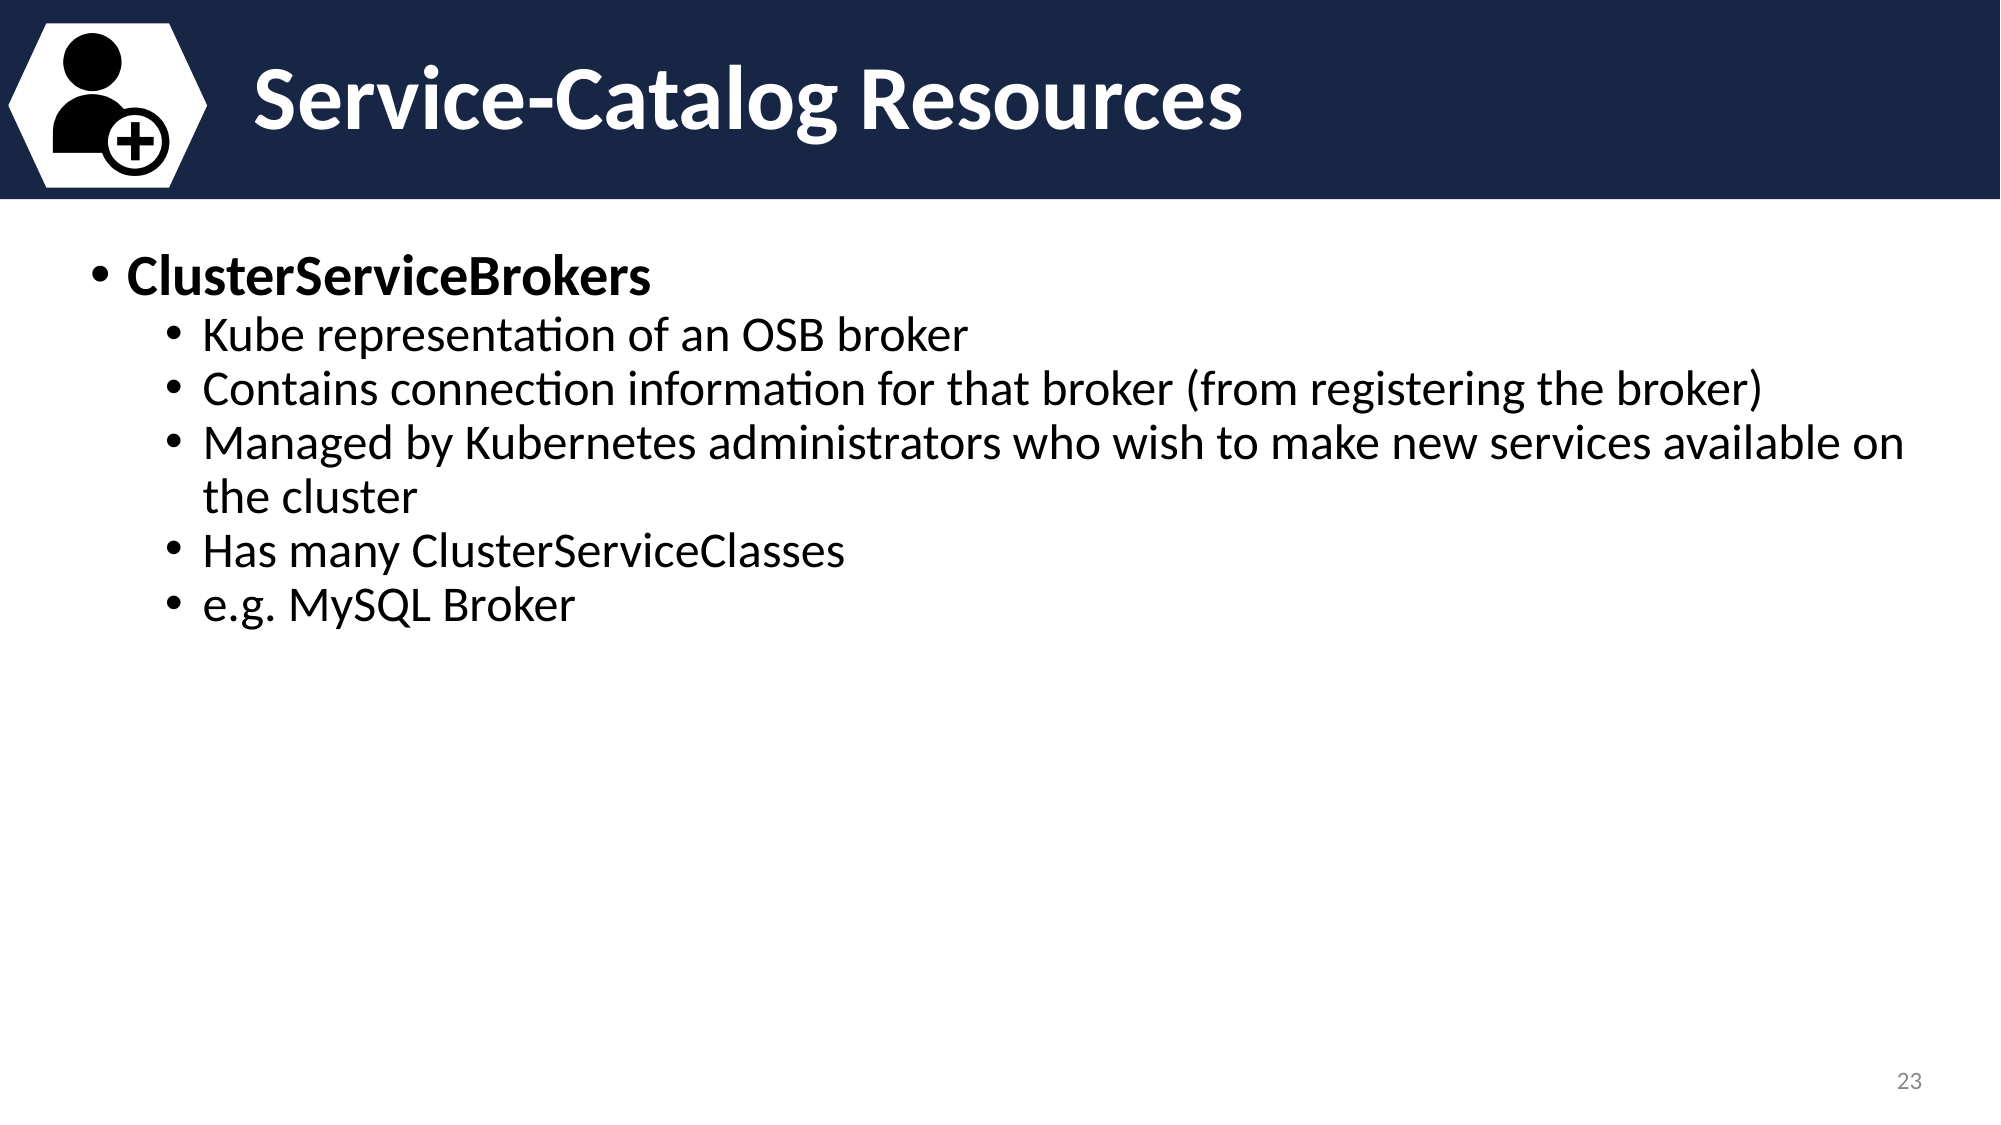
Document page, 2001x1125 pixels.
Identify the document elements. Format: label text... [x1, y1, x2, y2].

list ClusterServiceBrokers Kube representation of an OSB broker Contains connection information for that broker (from registering the broker) Managed by Kubernetes administrators who wish to make new services available on the cluster Has many ClusterServiceClasses e.g. MySQL Broker [75, 237, 1938, 1050]
picture [39, 33, 183, 176]
slide_number ‹#› [1487, 1050, 1938, 1110]
title Service-Catalog Resources [238, 0, 2000, 200]
